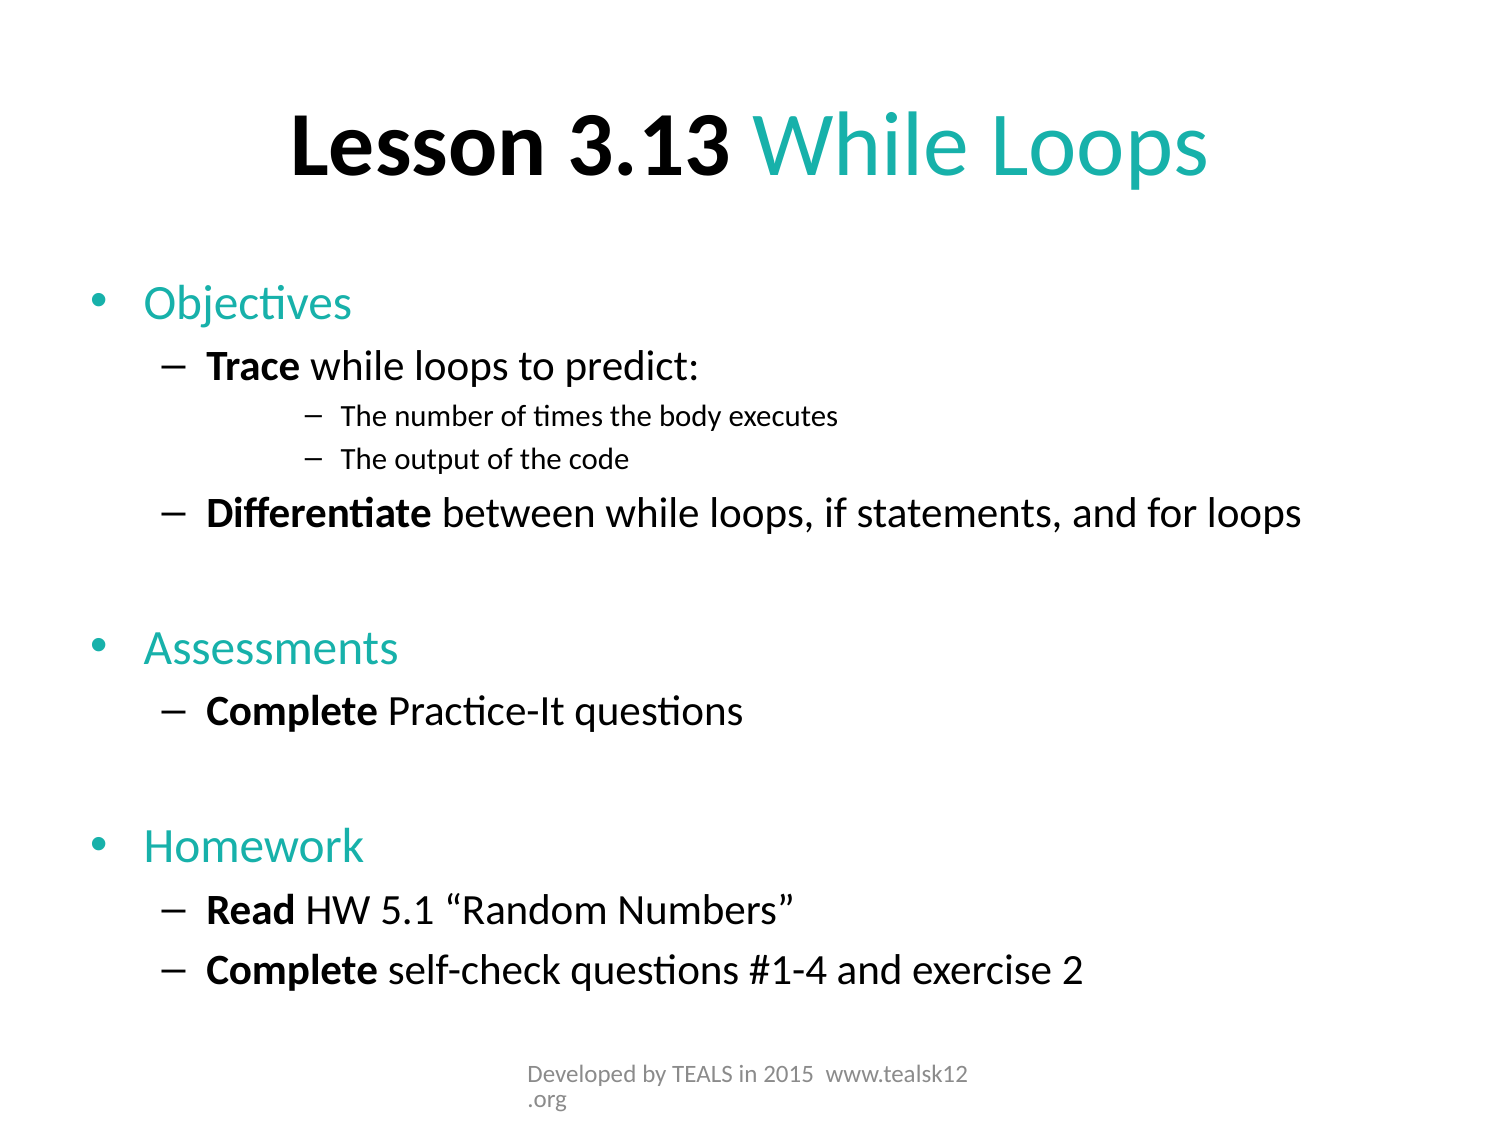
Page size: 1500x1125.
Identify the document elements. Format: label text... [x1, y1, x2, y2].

list Objectives Trace while loops to predict: The number of times the body executes The output of the code Differentiate between while loops, if statements, and for loops Assessments Complete Practice-It questions Homework Read HW 5.1 “Random Numbers” Complete self-check questions #1-4 and exercise 2 [75, 262, 1425, 1005]
title Lesson 3.13 While Loops [75, 45, 1425, 233]
footer Developed by TEALS in 2015 www.tealsk12.org [512, 1042, 988, 1103]
